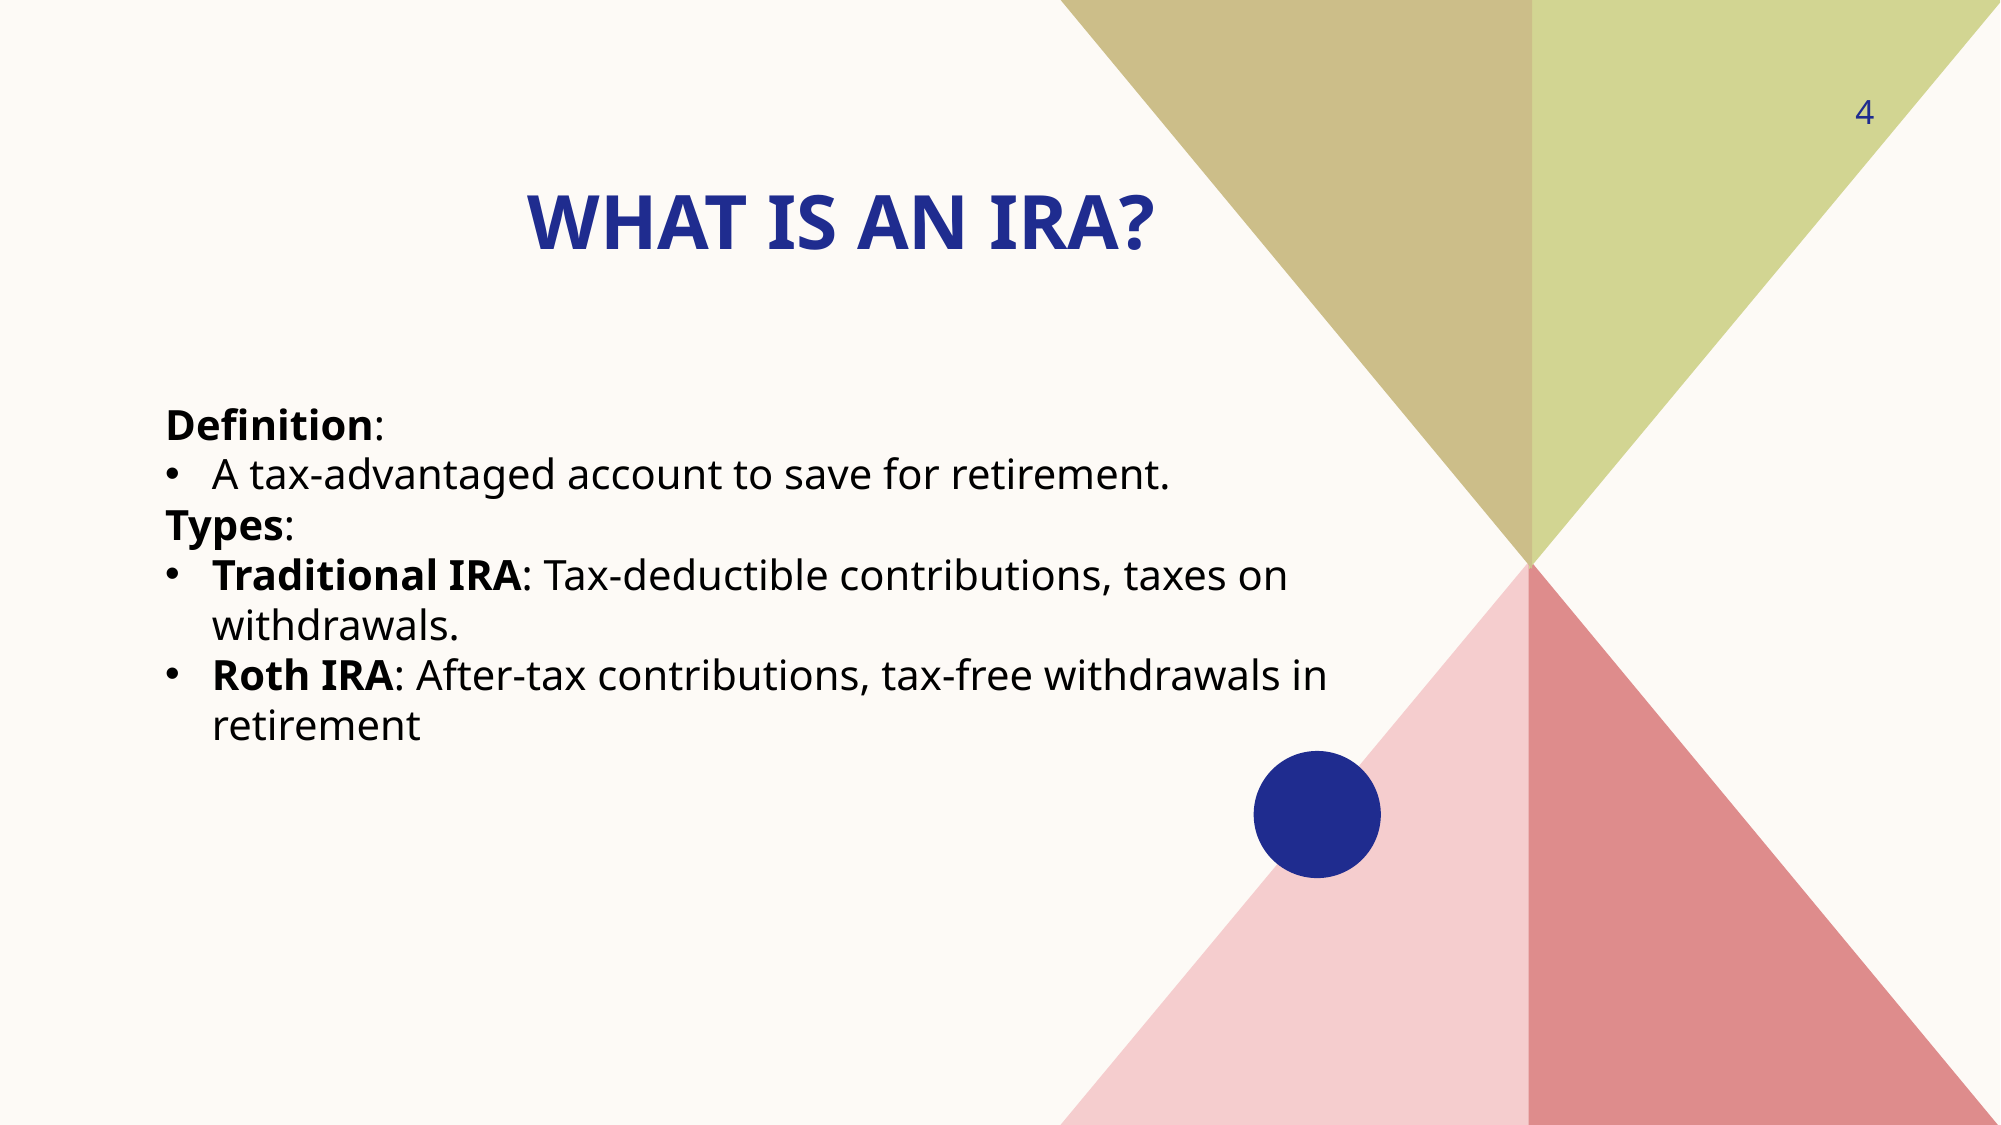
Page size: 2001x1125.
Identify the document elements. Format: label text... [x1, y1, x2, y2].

list Definition: A tax-advantaged account to save for retirement. Types: Traditional IRA: Tax-deductible contributions, taxes on withdrawals. Roth IRA: After-tax contributions, tax-free withdrawals in retirement [150, 269, 1454, 923]
slide_number 4 [1699, 75, 1875, 153]
title What is an IRA? [150, 67, 1534, 265]
